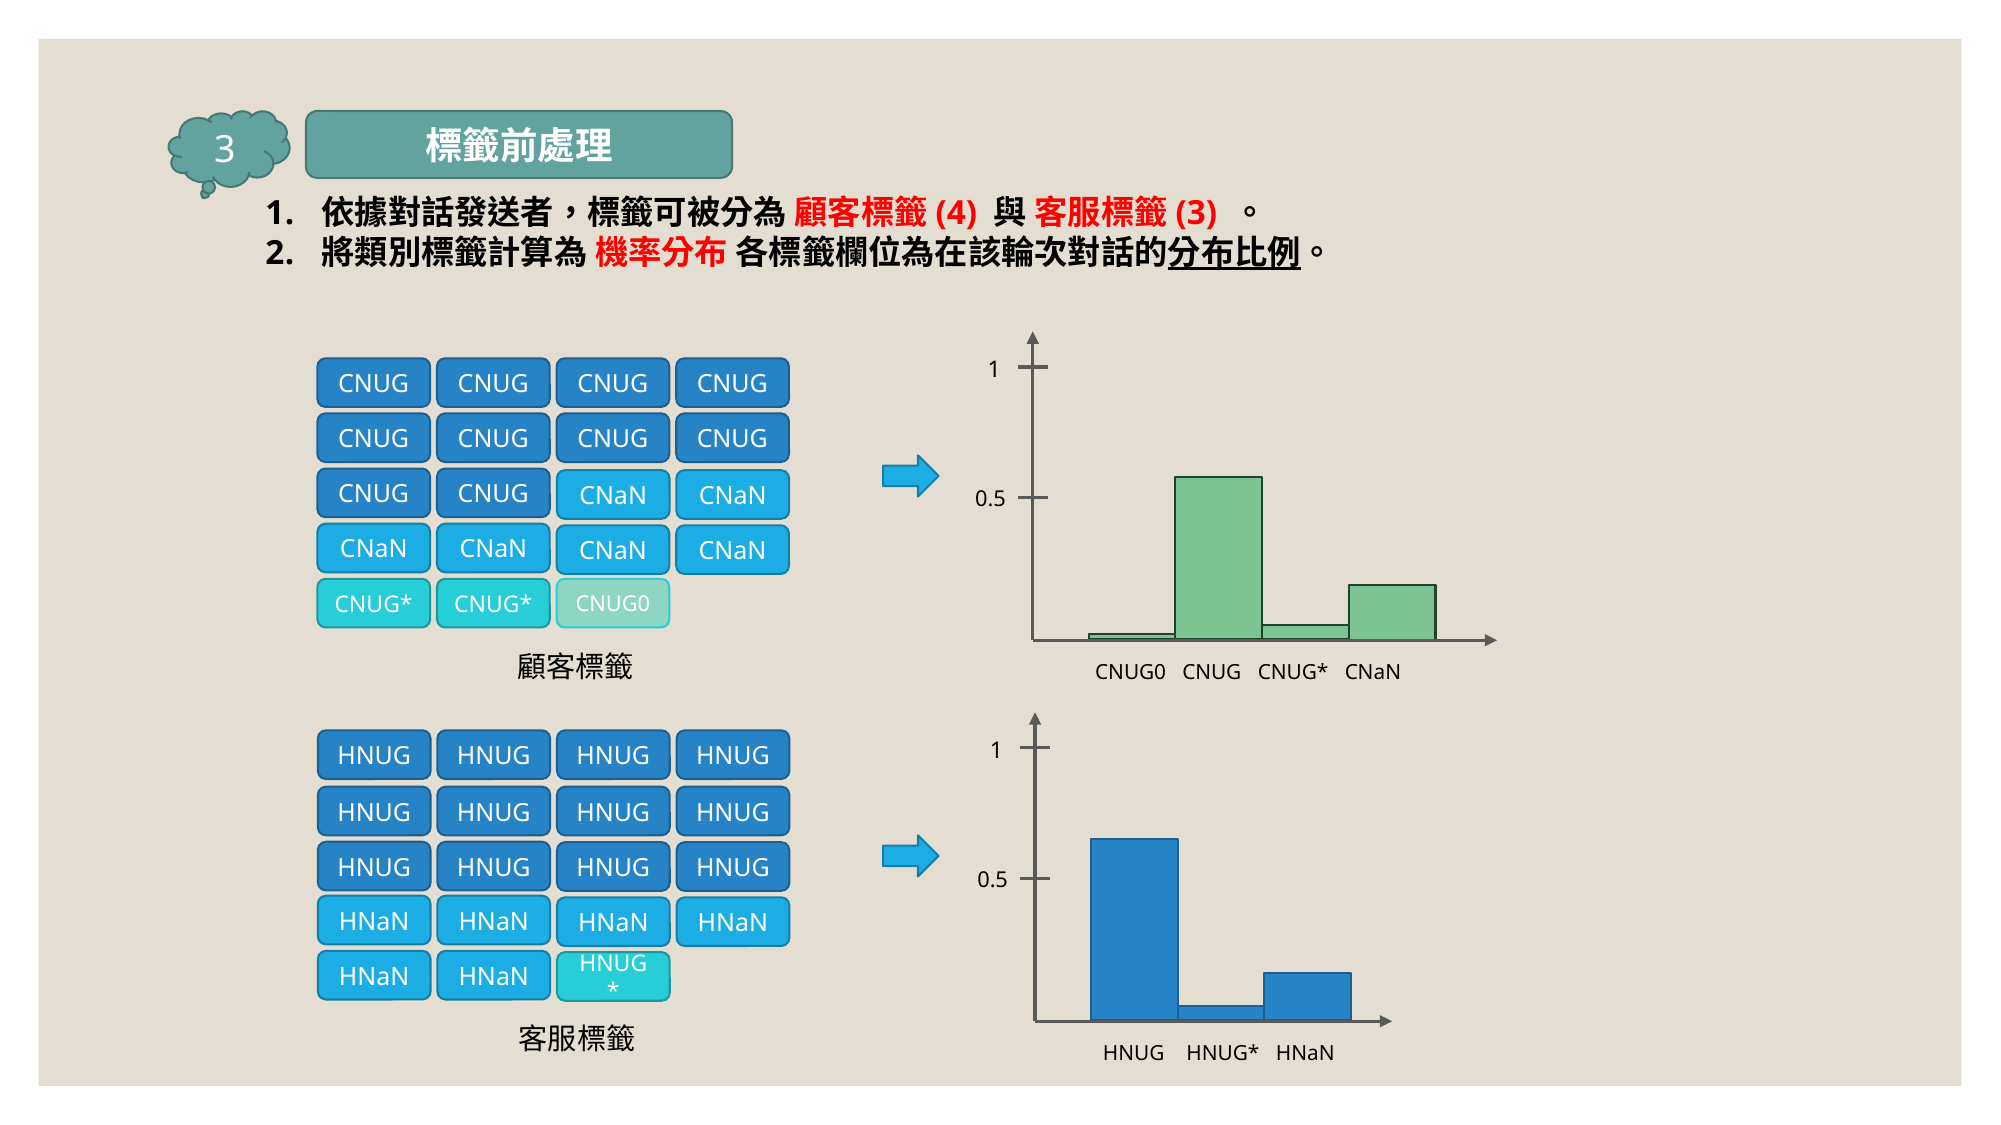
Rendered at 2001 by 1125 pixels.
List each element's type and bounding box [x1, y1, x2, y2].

text_box [168, 110, 1393, 280]
text_box [317, 358, 790, 1064]
text_box [883, 455, 939, 877]
text_box [960, 331, 1498, 1074]
